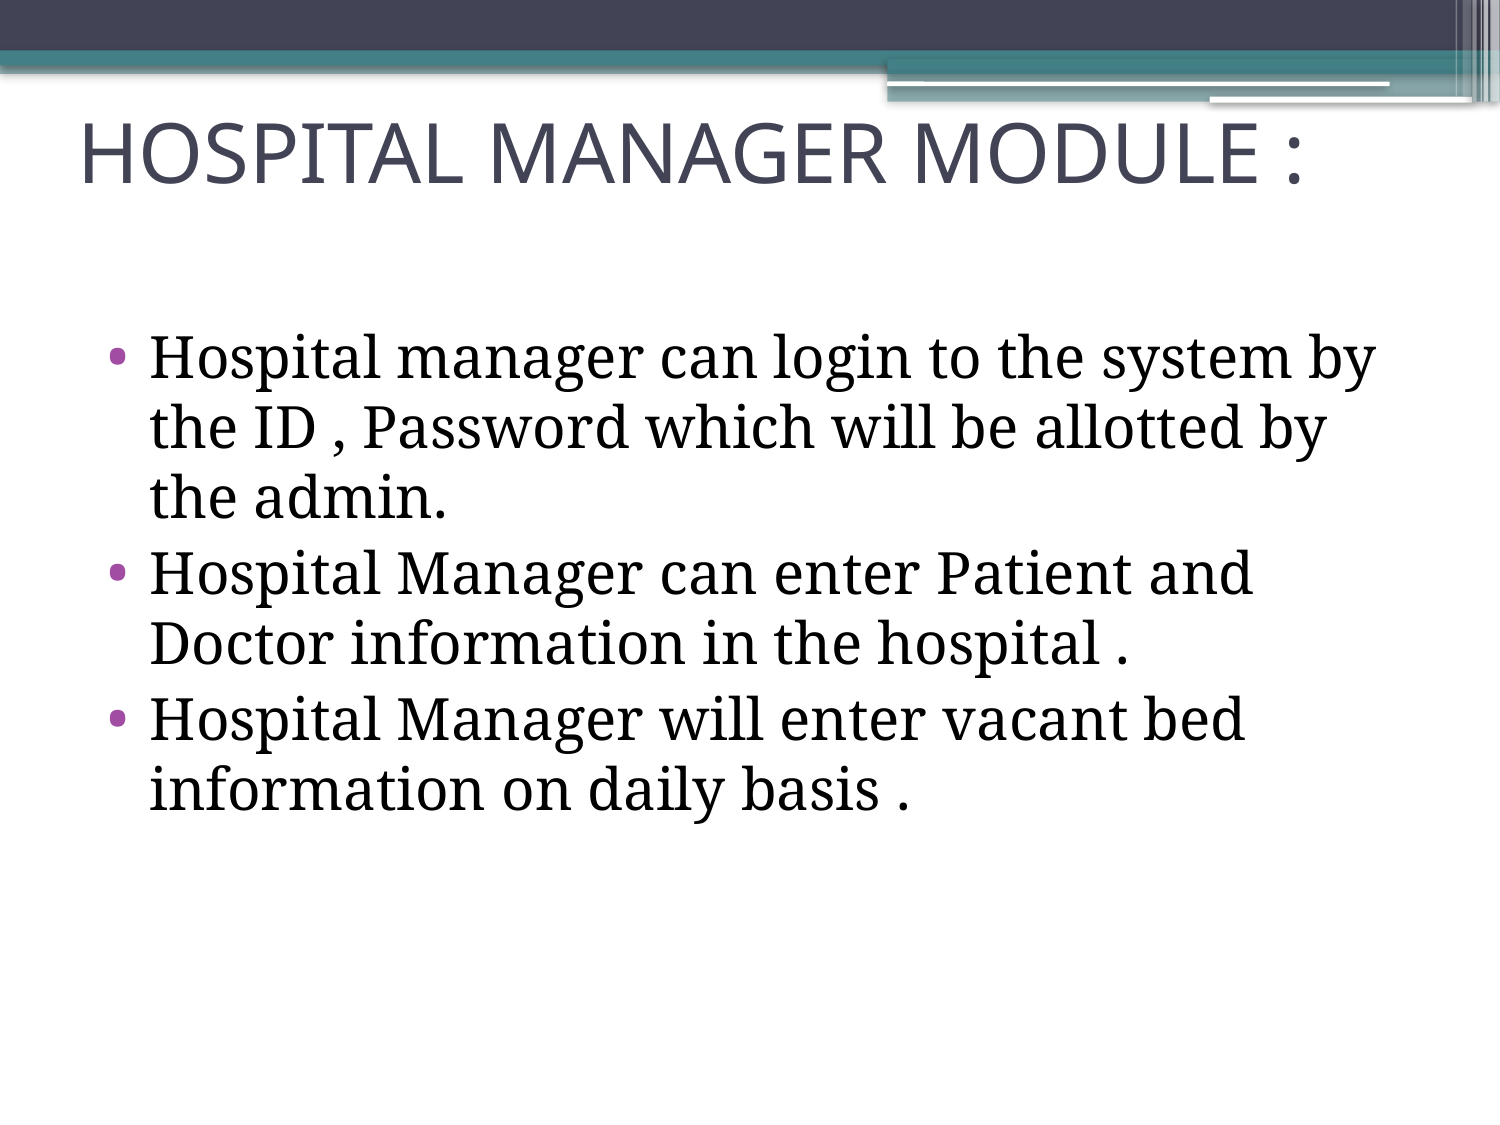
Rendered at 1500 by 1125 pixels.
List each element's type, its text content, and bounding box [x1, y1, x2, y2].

list Hospital manager can login to the system by the ID , Password which will be allotted by the admin. Hospital Manager can enter Patient and Doctor information in the hospital . Hospital Manager will enter vacant bed information on daily basis . [75, 312, 1425, 1079]
title HOSPITAL MANAGER MODULE : [62, 62, 1413, 238]
